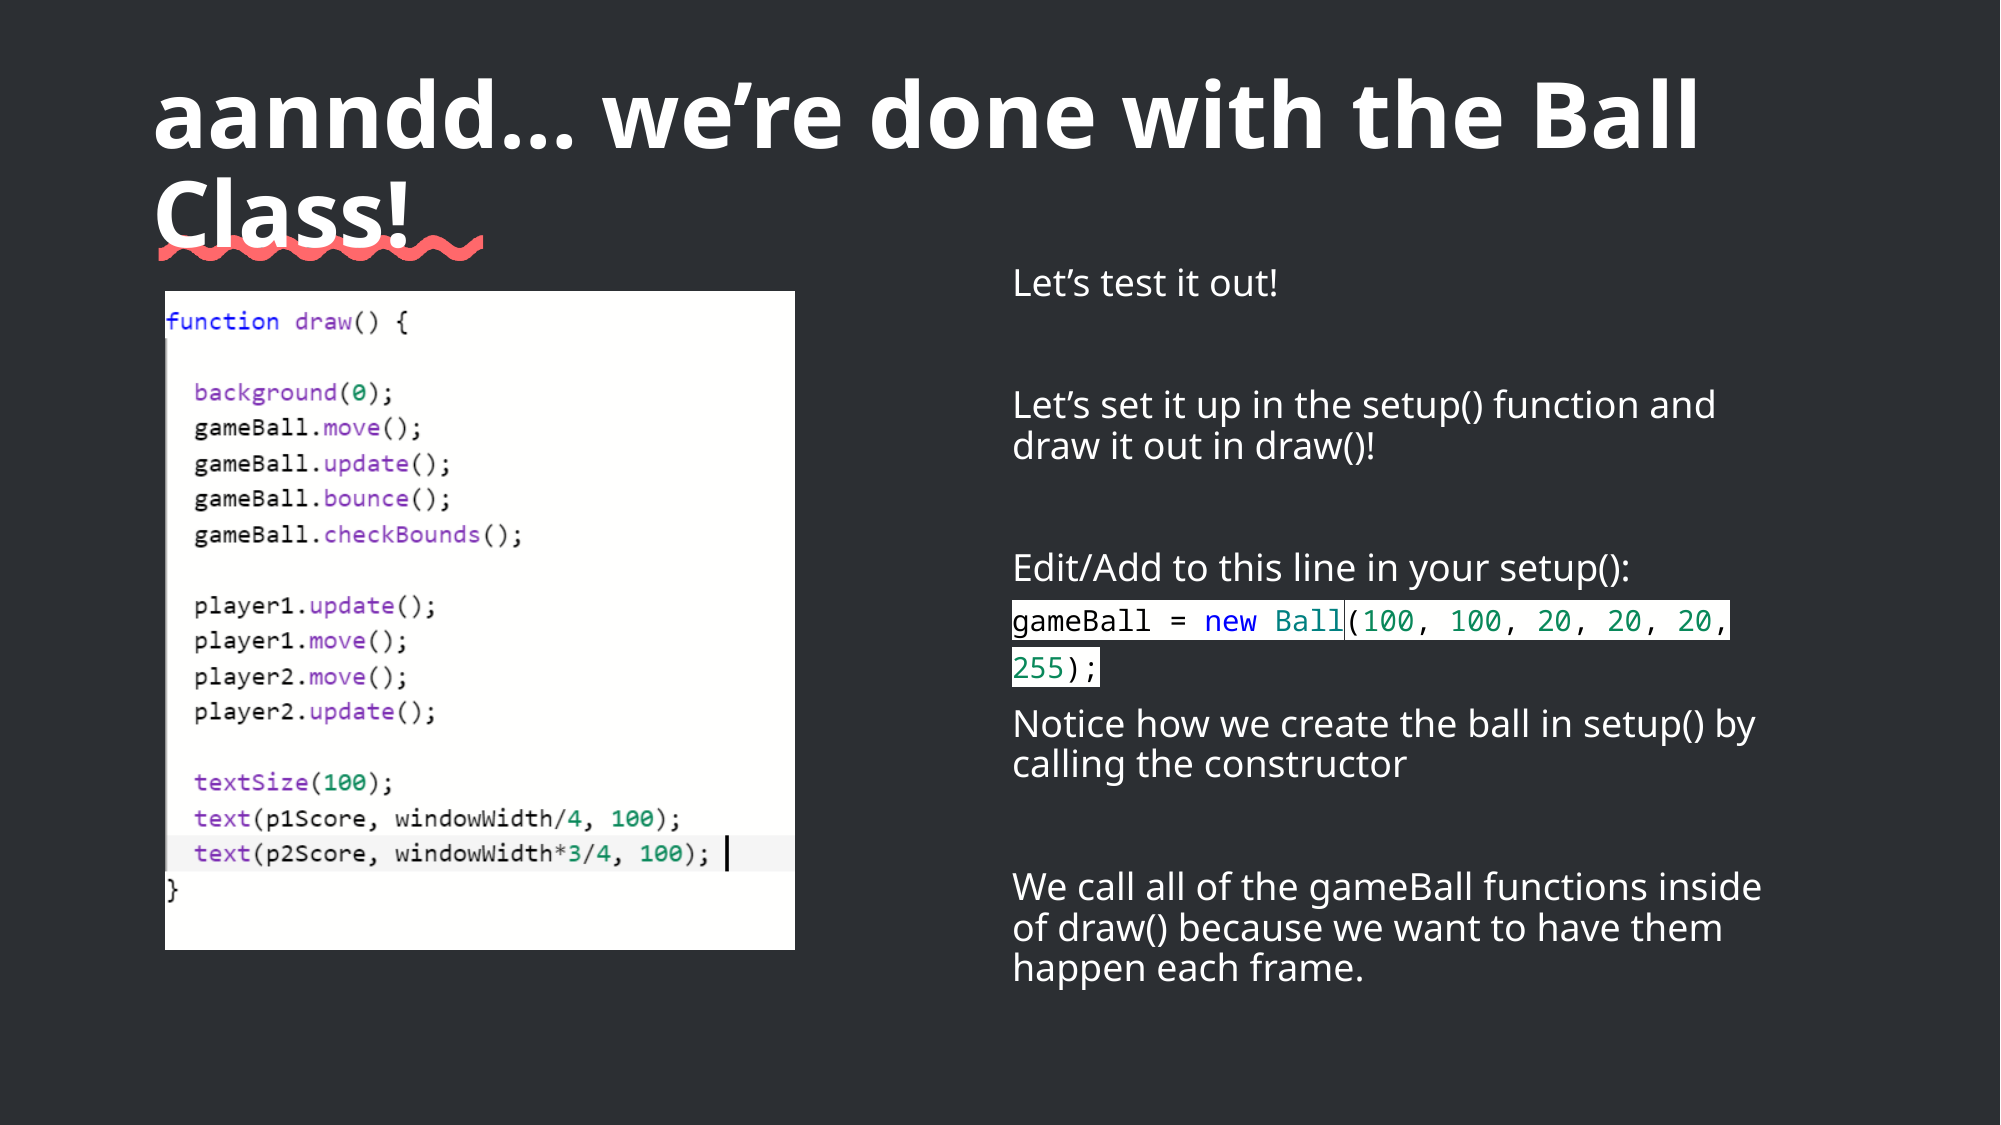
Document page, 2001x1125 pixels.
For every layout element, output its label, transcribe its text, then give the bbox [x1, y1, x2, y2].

title aanndd… we’re done with the Ball Class! [137, 59, 1863, 278]
picture [165, 291, 795, 950]
list Let’s test it out! Let’s set it up in the setup() function and draw it out in draw()! Edit/Add to this line in your setup(): gameBall = new Ball(100, 100, 20, 20, 20, 255); Notice how we create the ball in setup() by calling the constructor We call all of the gameBall functions inside of draw() because we want to have them happen each frame. [997, 256, 1806, 971]
